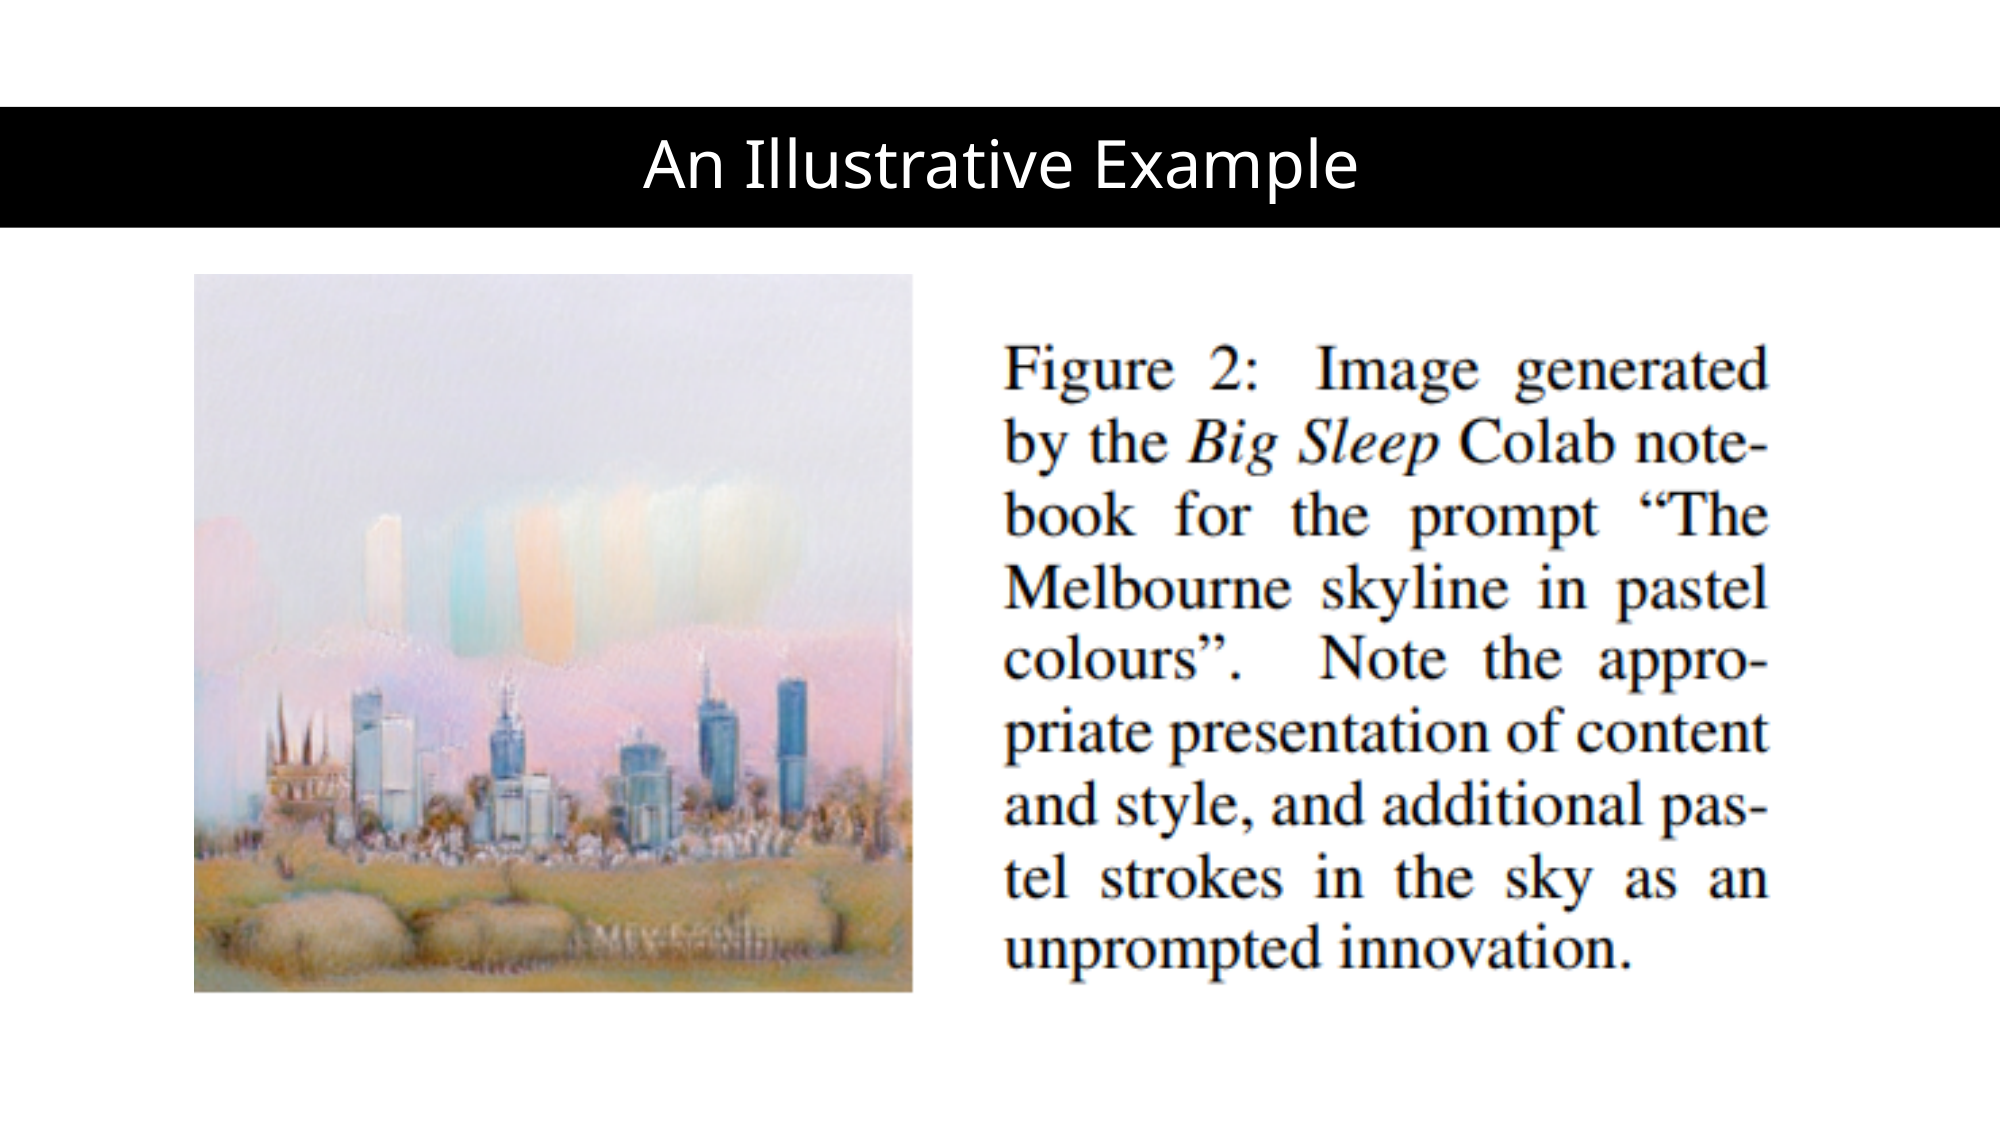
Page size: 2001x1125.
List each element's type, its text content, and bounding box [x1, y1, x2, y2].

text_box [0, 106, 2000, 229]
title An Illustrative Example [91, 105, 1931, 228]
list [194, 274, 1806, 996]
